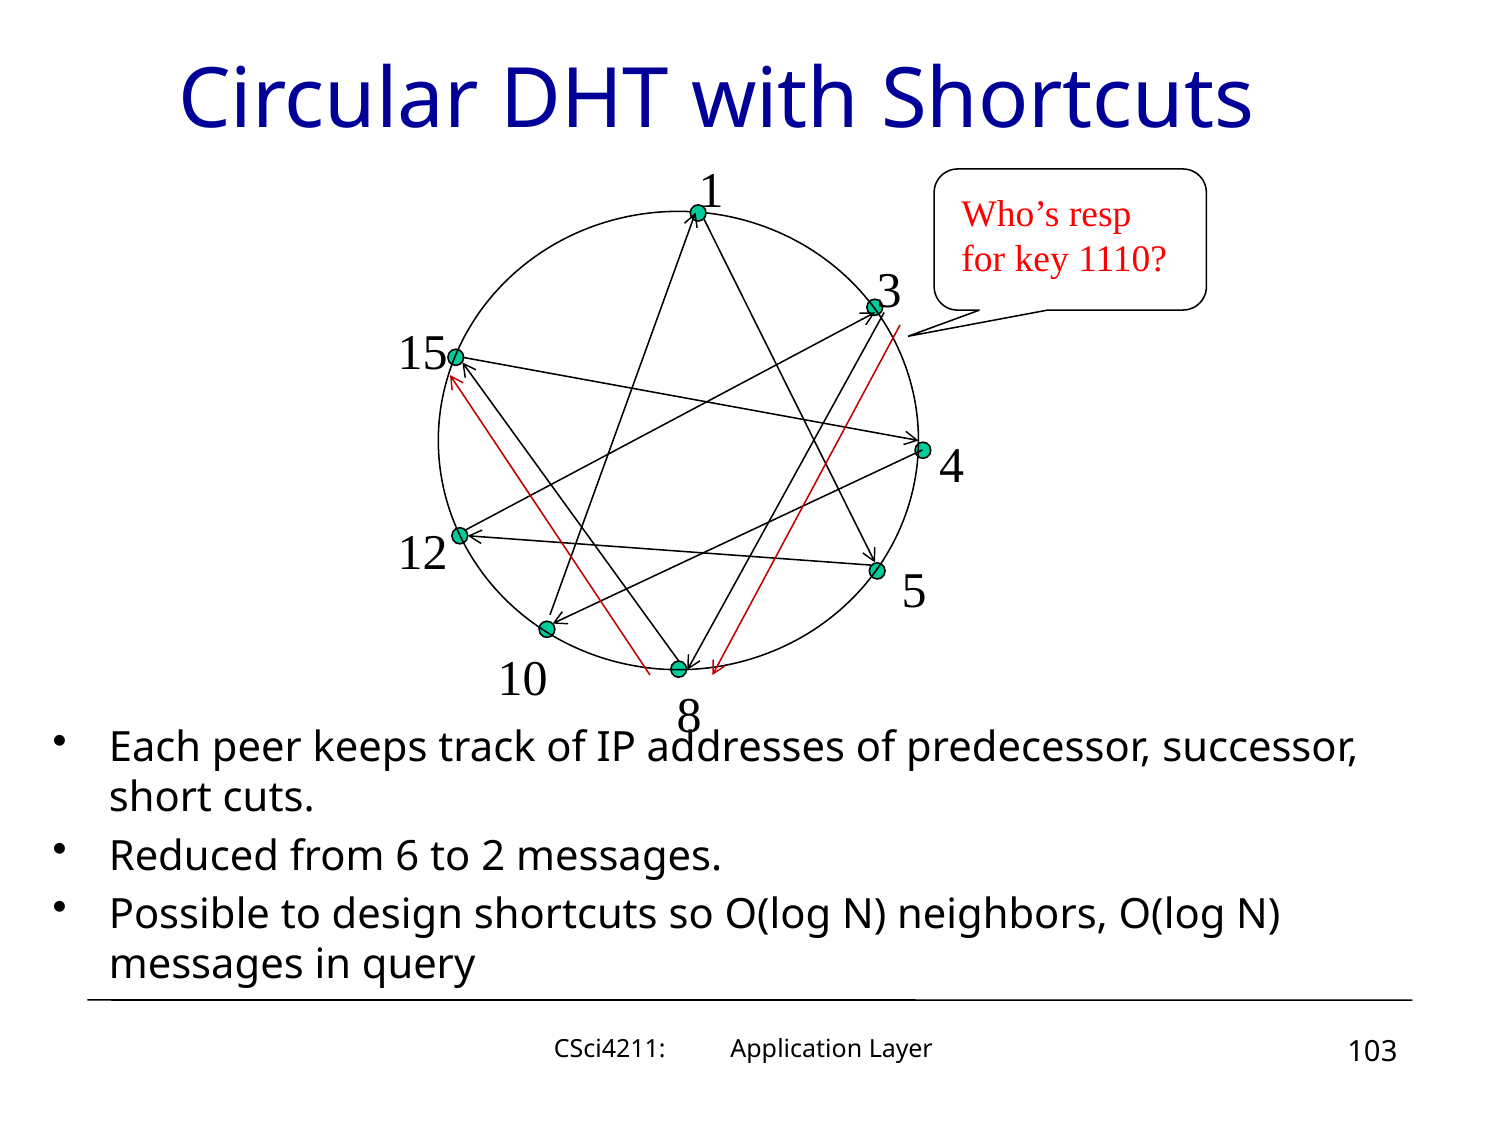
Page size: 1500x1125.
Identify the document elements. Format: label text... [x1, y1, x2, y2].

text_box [933, 168, 1218, 311]
title Circular DHT with Shortcuts [41, 0, 1392, 188]
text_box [399, 424, 701, 626]
footer CSci4211: Application Layer [500, 1025, 988, 1100]
slide_number 103 [1299, 1025, 1413, 1100]
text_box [387, 149, 979, 736]
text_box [630, 405, 982, 594]
list Each peer keeps track of IP addresses of predecessor, successor, short cuts. Reduced from 6 to 2 messages. Possible to design shortcuts so O(log N) neighbors, O(log N) messages in query [37, 712, 1388, 988]
